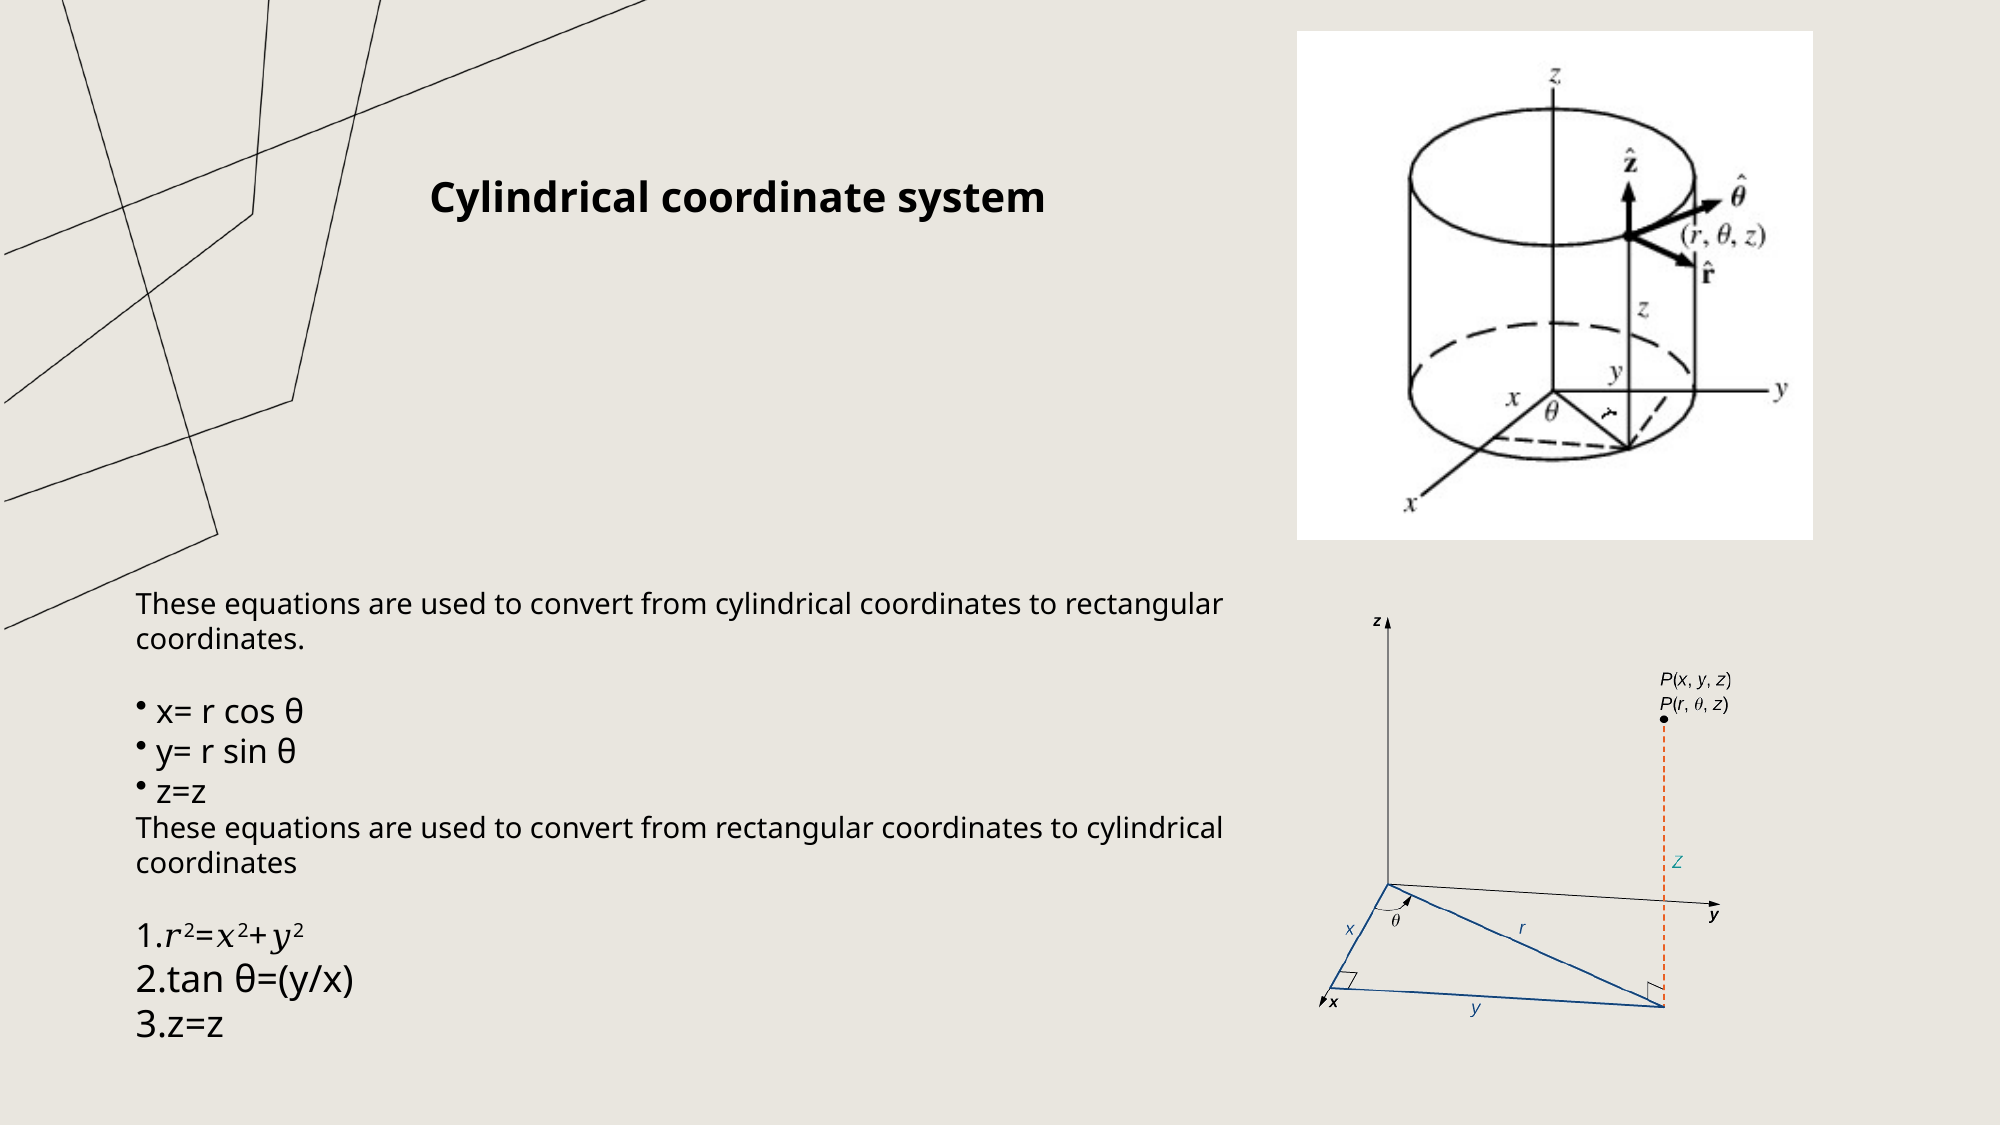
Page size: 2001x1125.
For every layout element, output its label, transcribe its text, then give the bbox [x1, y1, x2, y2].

text_box Cylindrical coordinate system [414, 162, 1297, 228]
picture [1319, 612, 1731, 1019]
text_box These equations are used to convert from cylindrical coordinates to rectangular coordinates. x= r cos θ y= r sin θ z=z These equations are used to convert from rectangular coordinates to cylindrical coordinates 𝑟2=𝑥2+𝑦2 tan θ=(y/x) z=z [120, 577, 1253, 1122]
picture [4, 0, 676, 642]
picture [1297, 31, 1813, 540]
